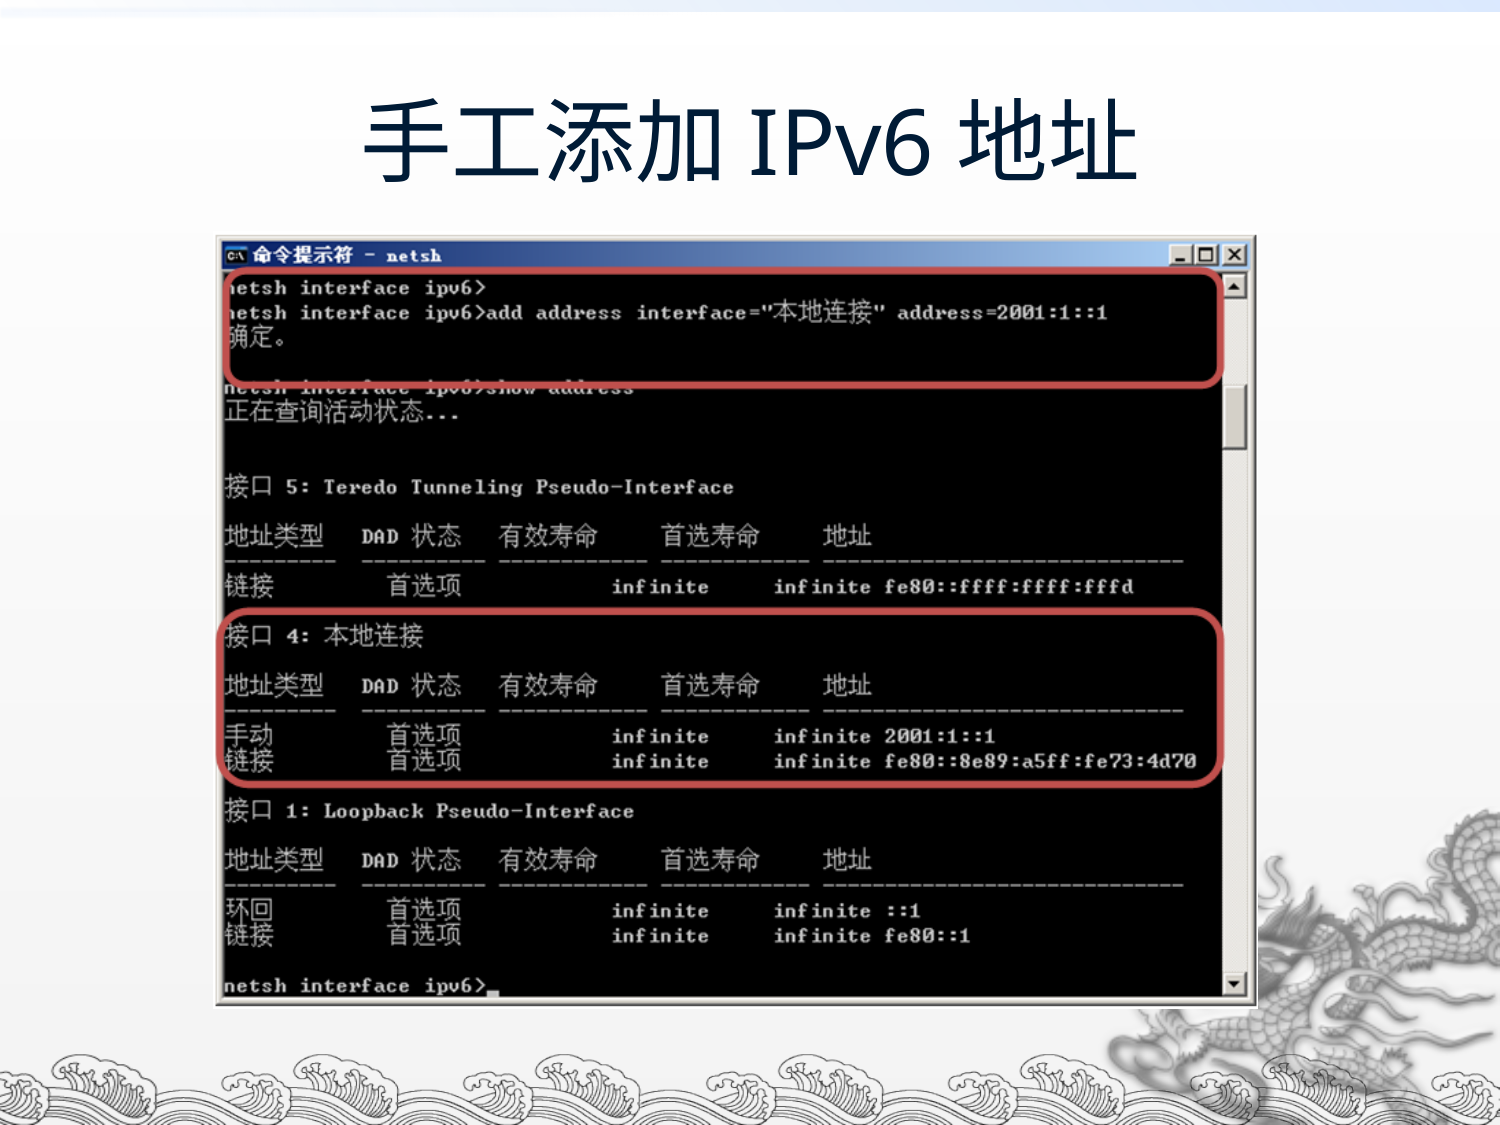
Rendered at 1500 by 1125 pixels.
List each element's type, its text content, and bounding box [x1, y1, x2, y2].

title 手工添加IPv6地址 [75, 45, 1425, 233]
picture [213, 231, 1259, 1010]
